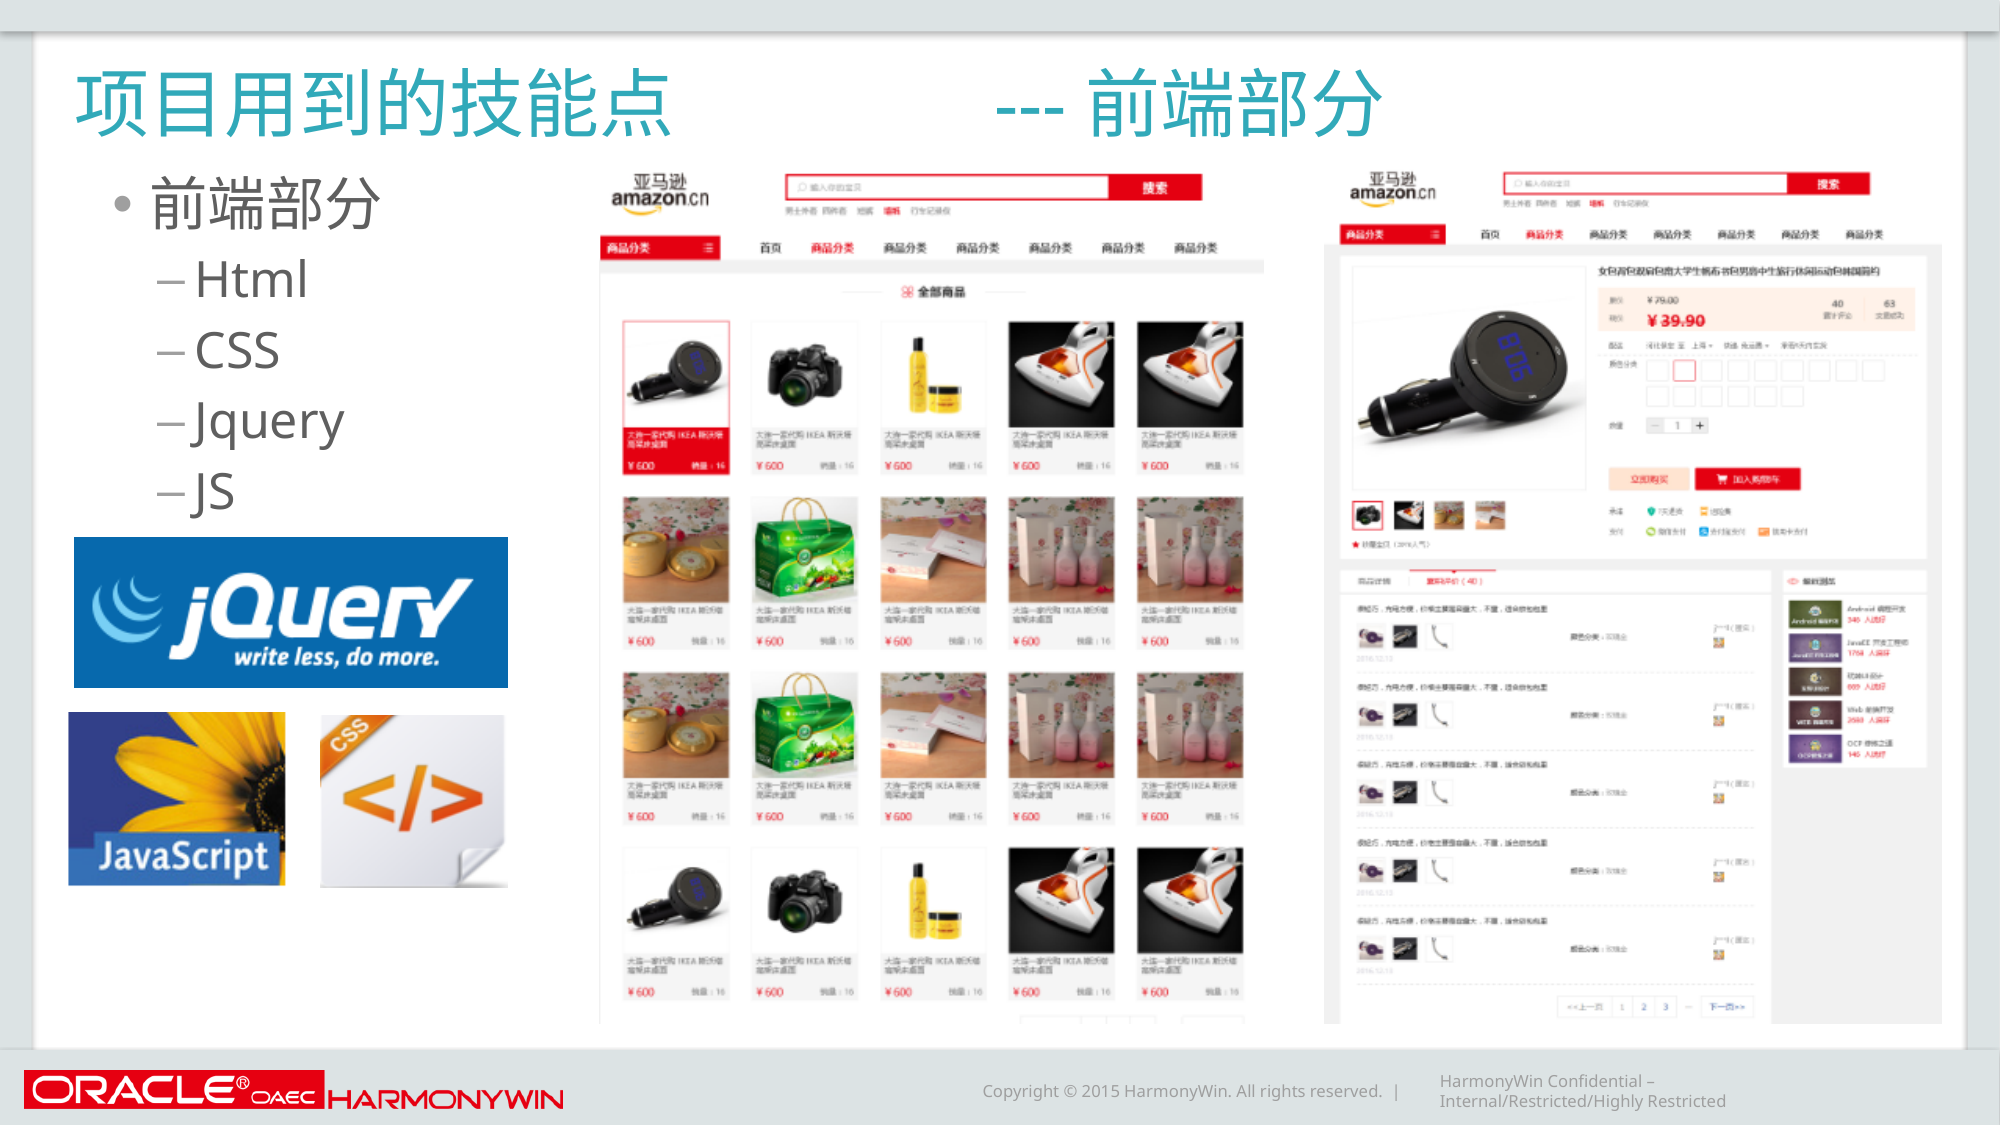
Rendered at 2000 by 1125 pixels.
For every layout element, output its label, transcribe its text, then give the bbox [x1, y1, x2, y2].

picture [599, 157, 1265, 1024]
picture [67, 712, 291, 888]
picture [319, 715, 508, 888]
list 前端部分 Html CSS Jquery JS [111, 174, 594, 951]
picture [74, 537, 508, 688]
footer HarmonyWin Confidential – Internal/Restricted/Highly Restricted [1439, 1075, 1850, 1106]
picture [1324, 157, 1943, 1024]
title 项目用到的技能点 ---前端部分 [74, 37, 1900, 147]
picture [24, 1070, 563, 1109]
